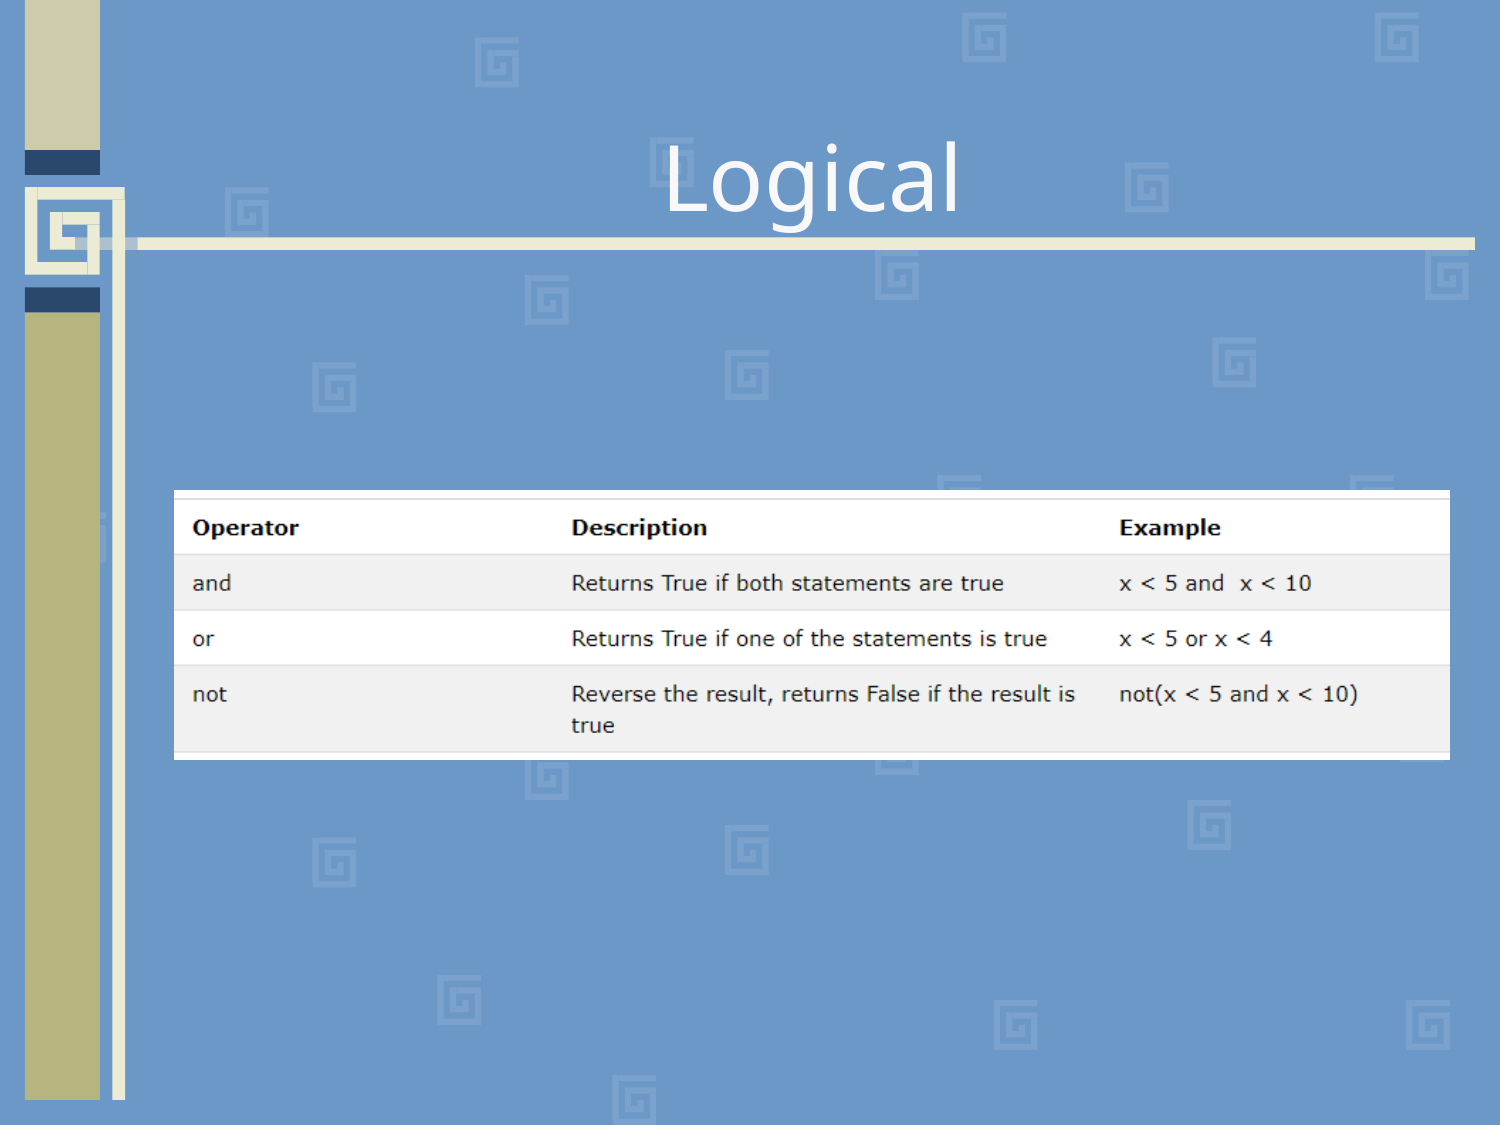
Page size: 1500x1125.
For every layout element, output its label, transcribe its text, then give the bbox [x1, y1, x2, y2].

title Logical [174, 50, 1450, 238]
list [174, 490, 1451, 760]
